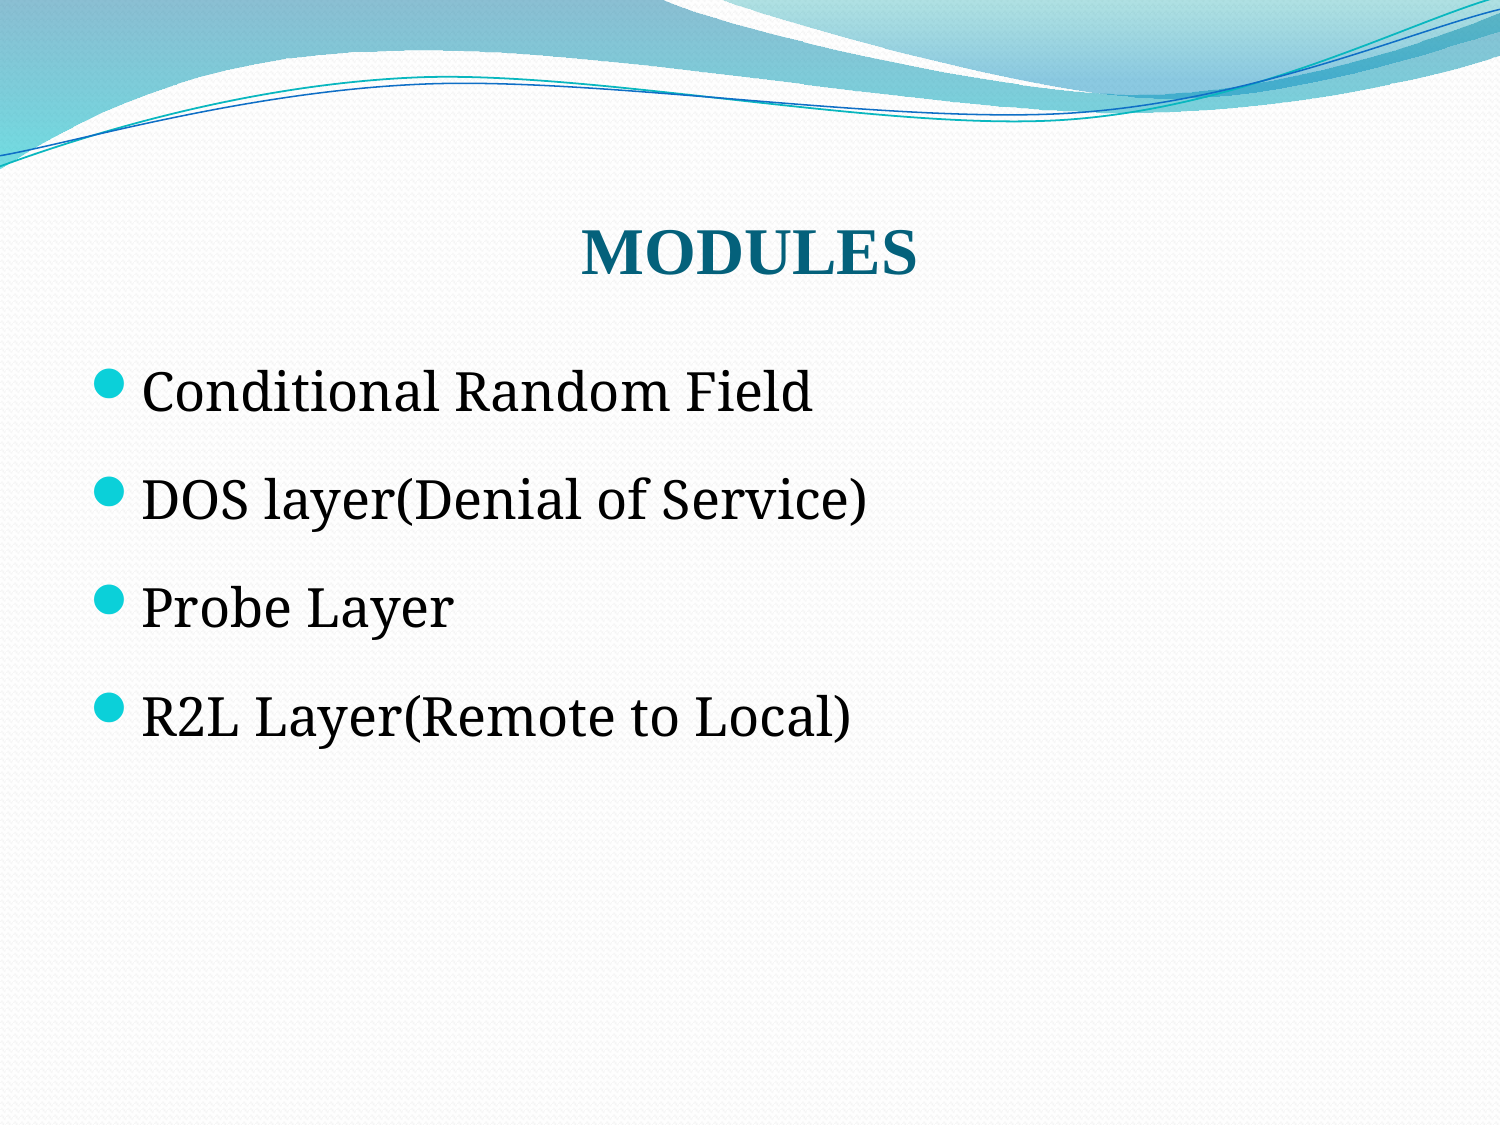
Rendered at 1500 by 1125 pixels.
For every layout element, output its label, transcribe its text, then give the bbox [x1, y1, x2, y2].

list Conditional Random Field DOS layer(Denial of Service) Probe Layer R2L Layer(Remote to Local) [75, 317, 1425, 1038]
title MODULES [75, 115, 1425, 288]
